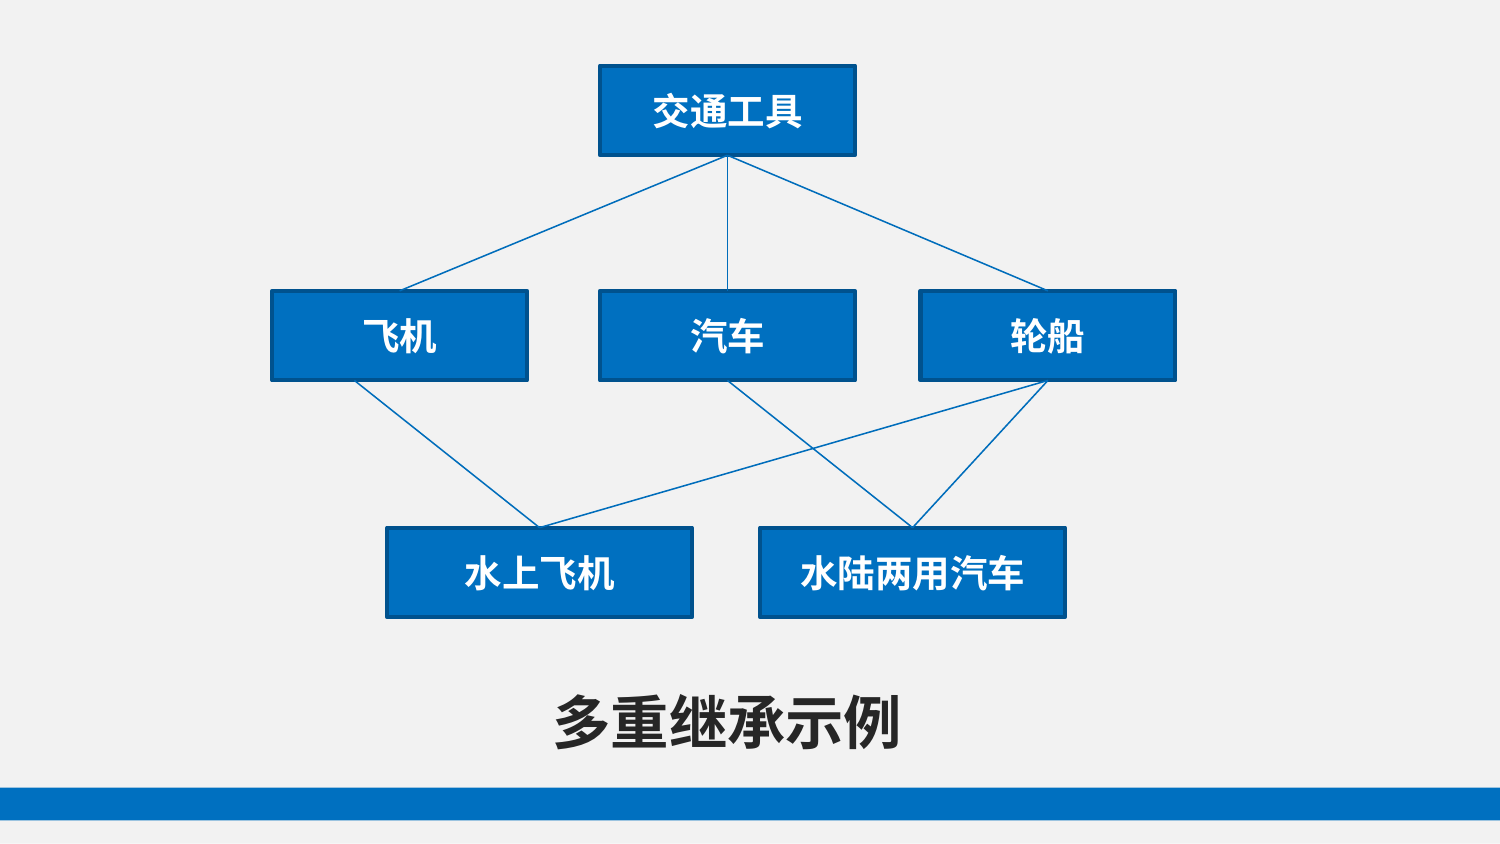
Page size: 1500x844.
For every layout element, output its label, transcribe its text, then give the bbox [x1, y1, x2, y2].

text_box 多重继承示例 [501, 678, 954, 764]
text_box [539, 380, 1049, 528]
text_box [399, 154, 726, 291]
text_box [354, 380, 537, 528]
text_box 水上飞机 [385, 535, 694, 619]
text_box 汽车 [598, 299, 857, 378]
text_box [0, 785, 1500, 822]
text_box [727, 154, 1049, 291]
text_box 交通工具 [598, 64, 857, 153]
text_box 飞机 [270, 289, 529, 382]
text_box 轮船 [918, 289, 1177, 382]
text_box 水陆两用汽车 [758, 526, 1067, 619]
